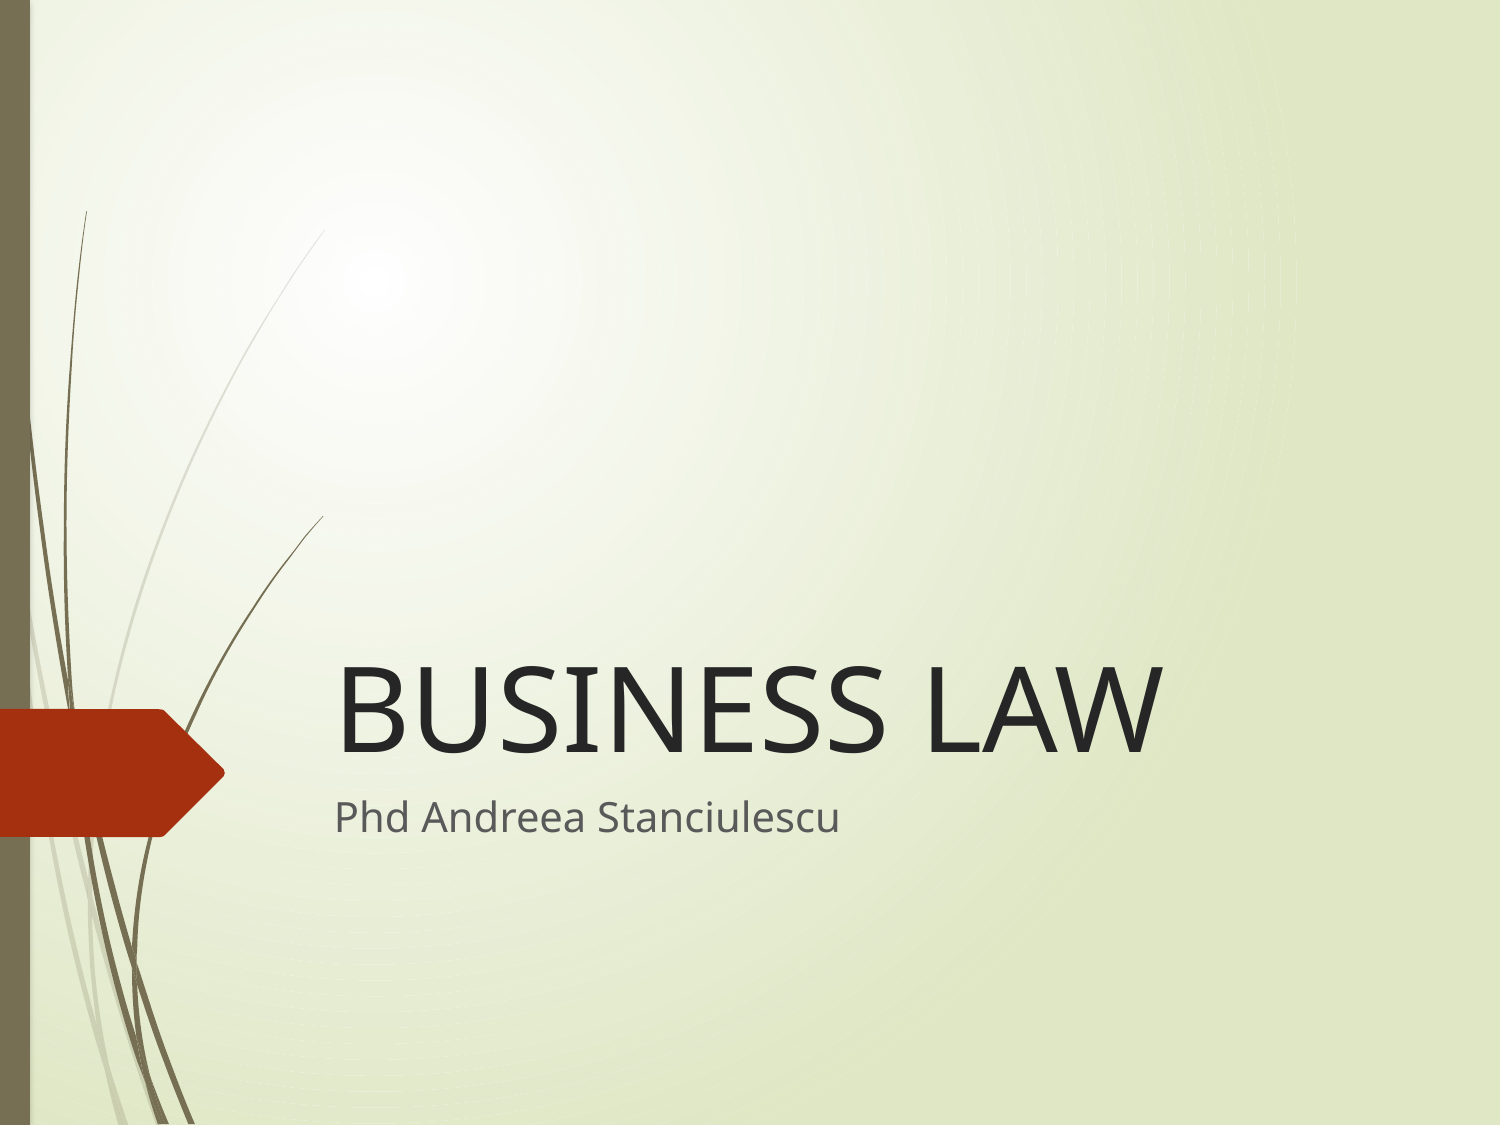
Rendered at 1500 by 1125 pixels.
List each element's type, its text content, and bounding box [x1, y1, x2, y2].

subtitle Phd Andreea Stanciulescu [318, 783, 1402, 969]
title BUSINESS LAW [318, 412, 1402, 783]
